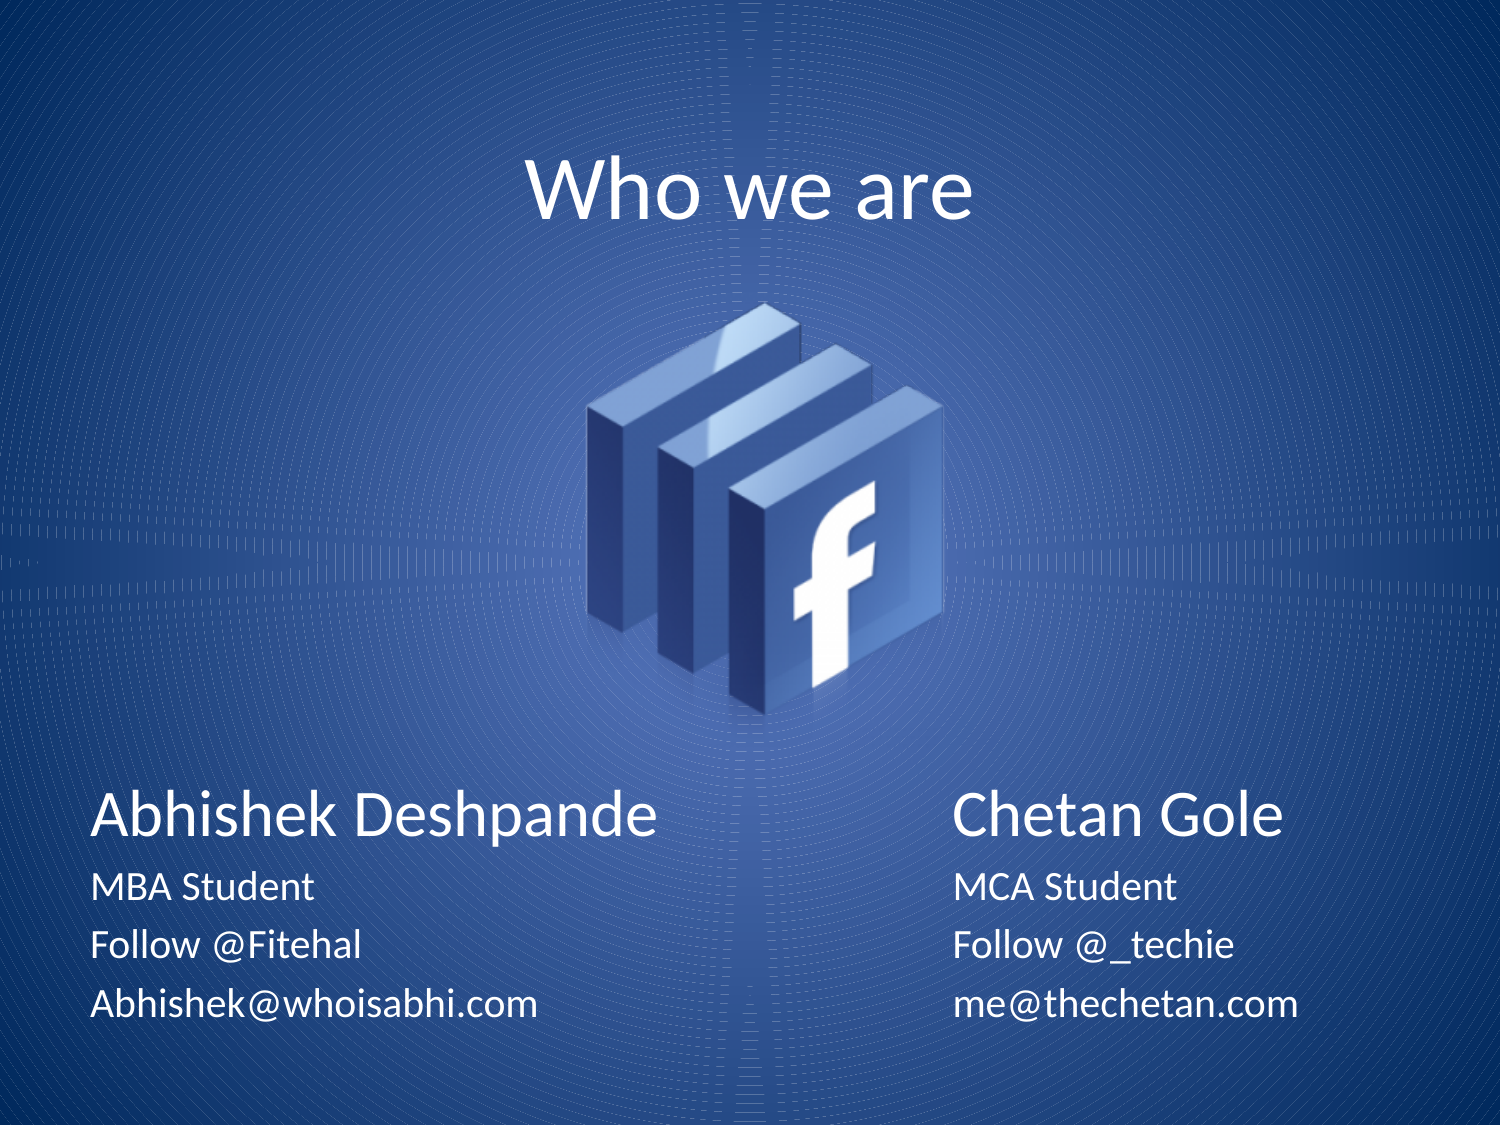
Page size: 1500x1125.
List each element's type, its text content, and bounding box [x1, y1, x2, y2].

title Who we are [112, 62, 1388, 304]
subtitle Abhishek Deshpande MBA Student Follow @Fitehal Abhishek@whoisabhi.com [75, 762, 725, 1038]
picture [530, 293, 1001, 763]
text_box Chetan Gole MCA Student Follow @_techie me@thechetan.com [937, 762, 1363, 1038]
